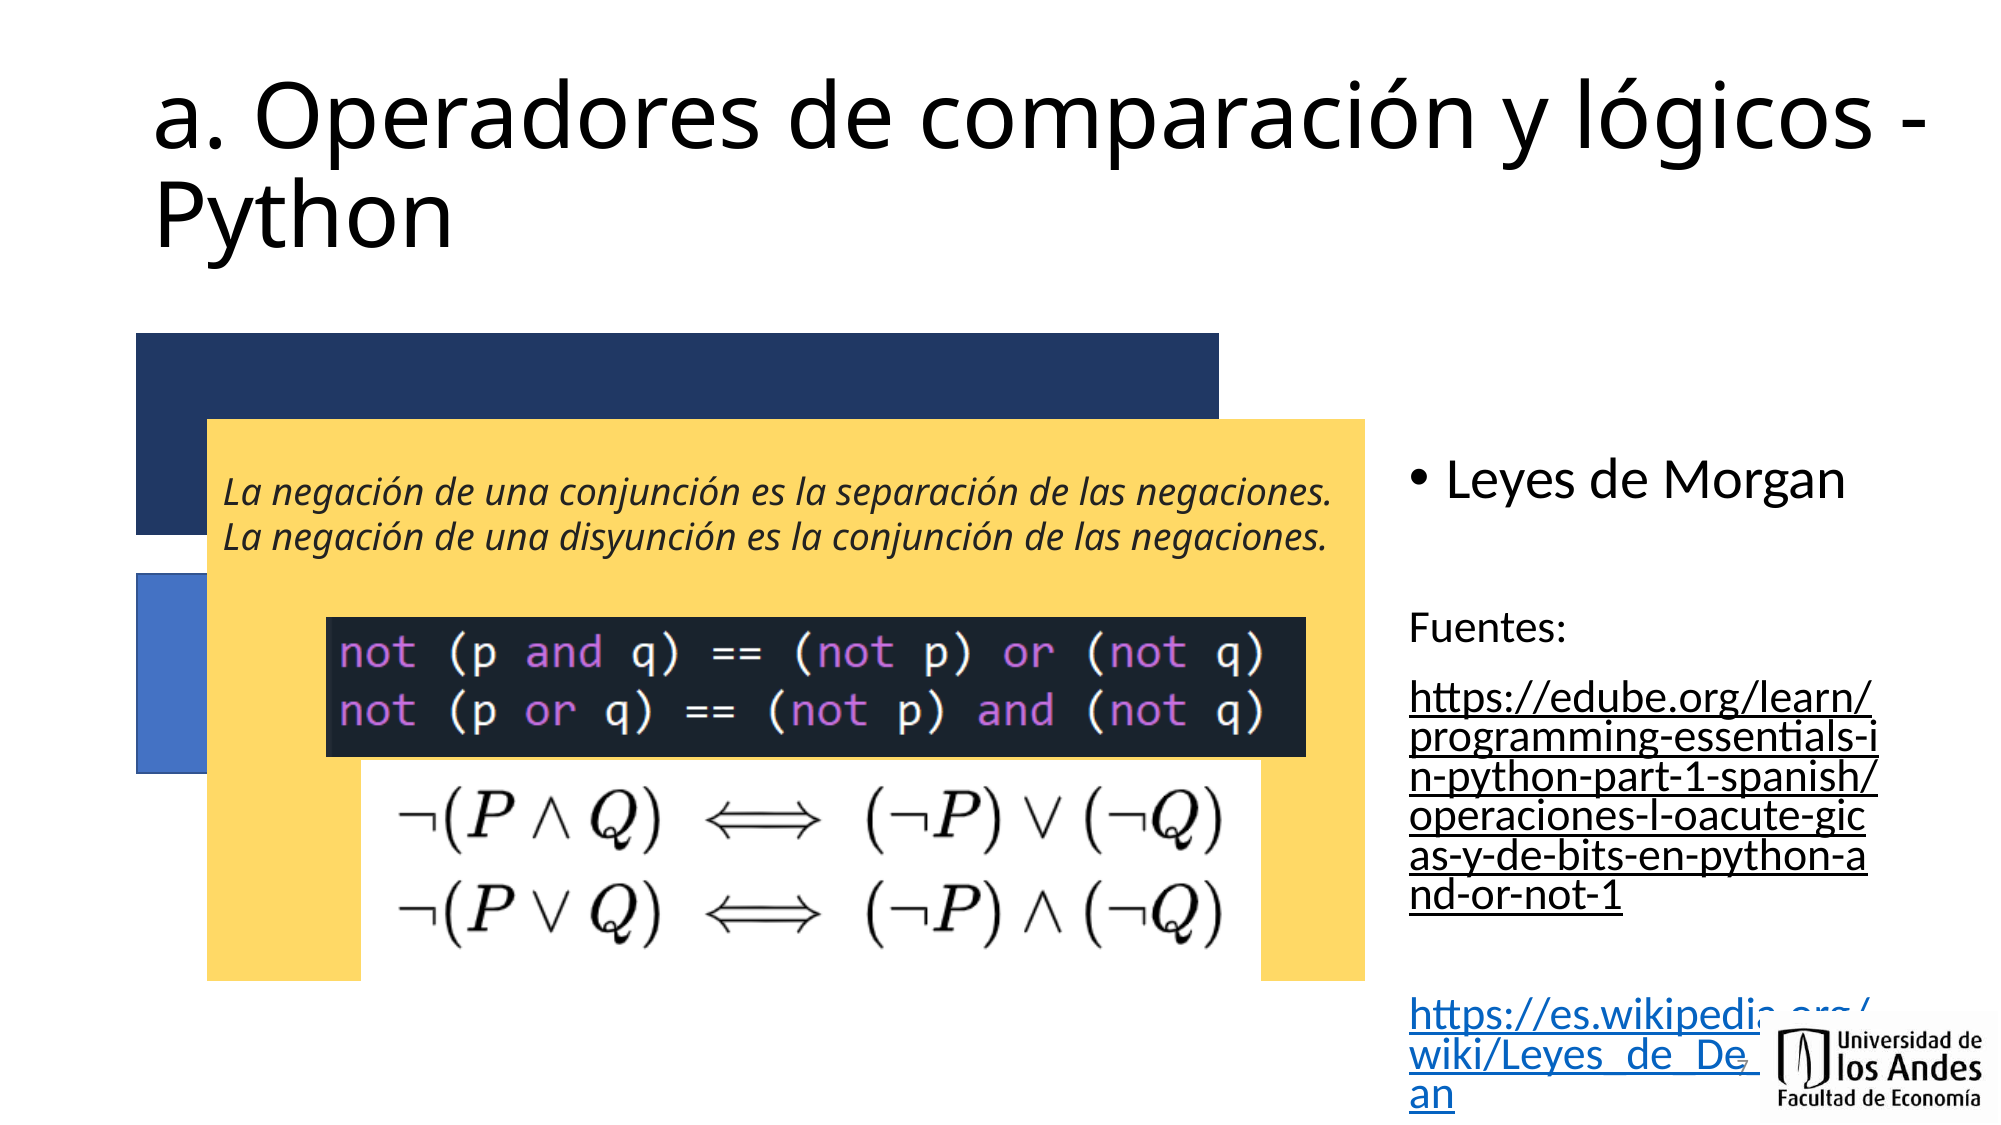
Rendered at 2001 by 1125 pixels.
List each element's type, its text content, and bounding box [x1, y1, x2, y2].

text_box R [136, 573, 207, 774]
slide_number 7 [1691, 1025, 1760, 1107]
picture [326, 617, 1306, 757]
text_box [207, 566, 1365, 981]
title a. Operadores de comparación y lógicos - Python [137, 59, 1983, 278]
picture [361, 760, 1261, 981]
text_box La negación de una conjunción es la separación de las negaciones. La negación de una disyunción es la conjunción de las negaciones. [207, 460, 1426, 566]
picture [1760, 1011, 1998, 1123]
text_box Stata [136, 333, 1219, 535]
text_box [207, 419, 1365, 460]
list Leyes de Morgan Fuentes: https://edube.org/learn/programming-essentials-in-python-part-1-spanish/operaciones-l-oacute-gicas-y-de-bits-en-python-and-or-not-1 https://es.wikipedia.org/wiki/Leyes_de_De_Morgan [1393, 278, 1899, 1014]
